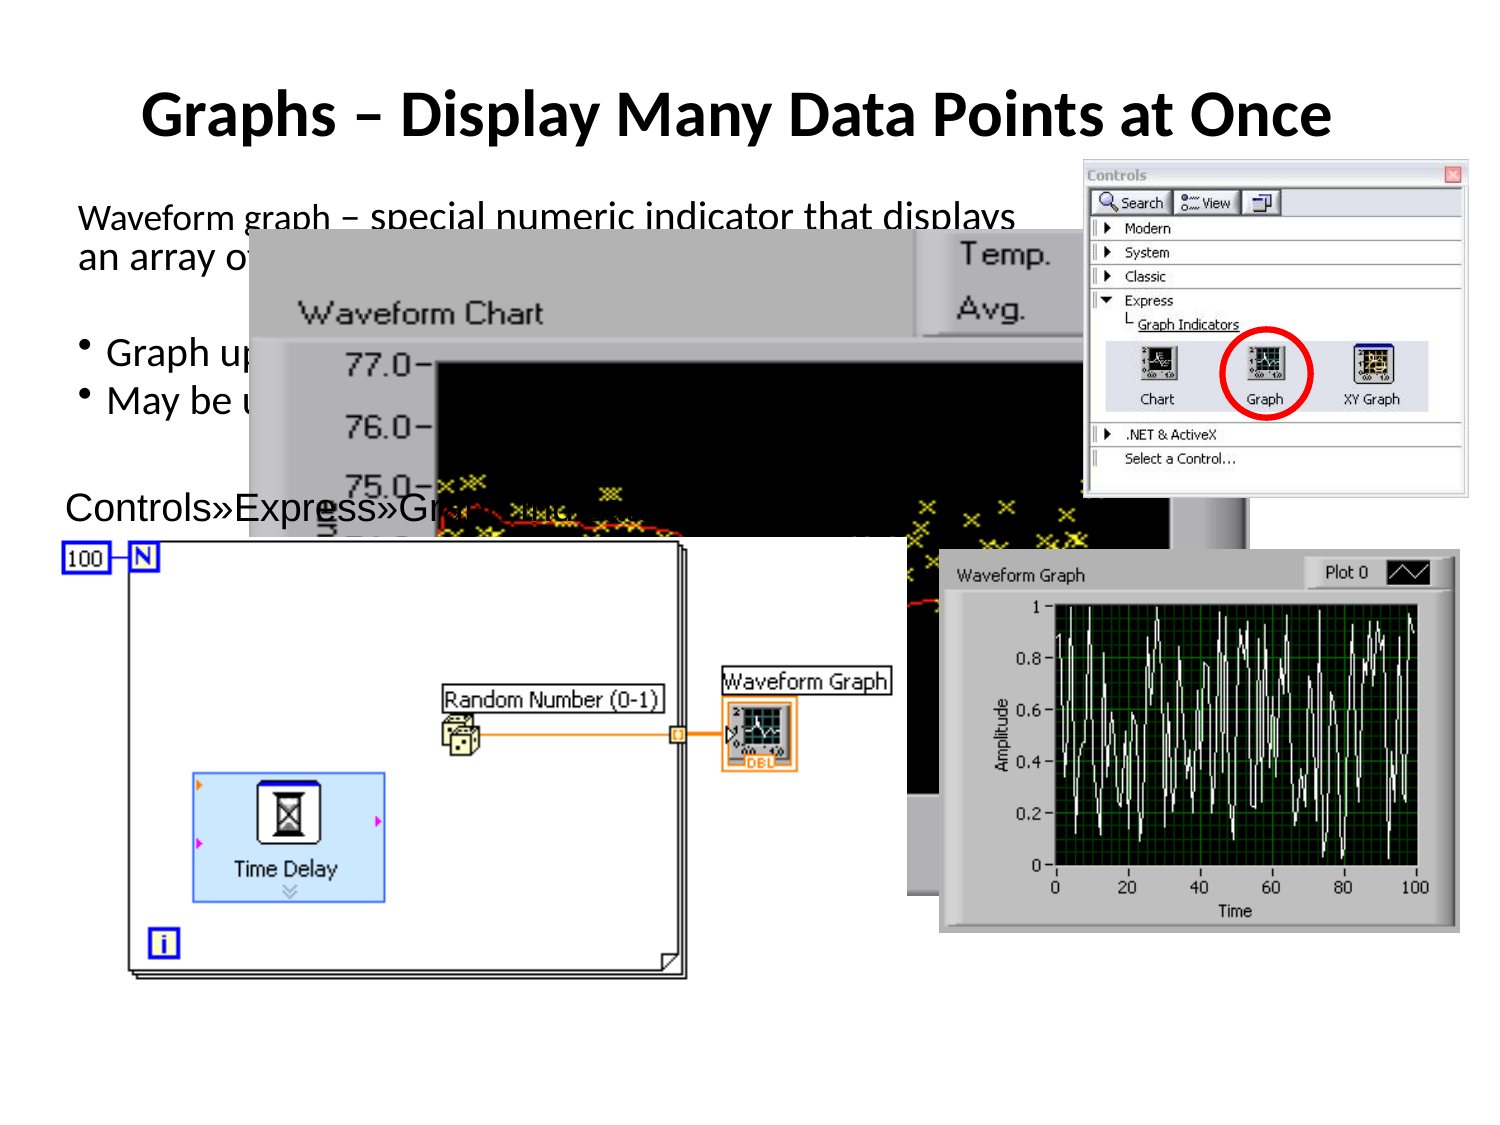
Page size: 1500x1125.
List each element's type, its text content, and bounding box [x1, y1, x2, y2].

picture [938, 549, 1460, 933]
title Graphs – Display Many Data Points at Once [0, 31, 1475, 188]
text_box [249, 228, 1251, 897]
picture [1083, 159, 1469, 498]
picture [55, 537, 907, 993]
text_box Waveform graph – special numeric indicator that displays an array of data Graph updates after all points have been collected May be used in a loop if VI collects buffers of data [63, 190, 1066, 419]
text_box Controls»Express»Graph Indicators»Graph [50, 474, 244, 538]
